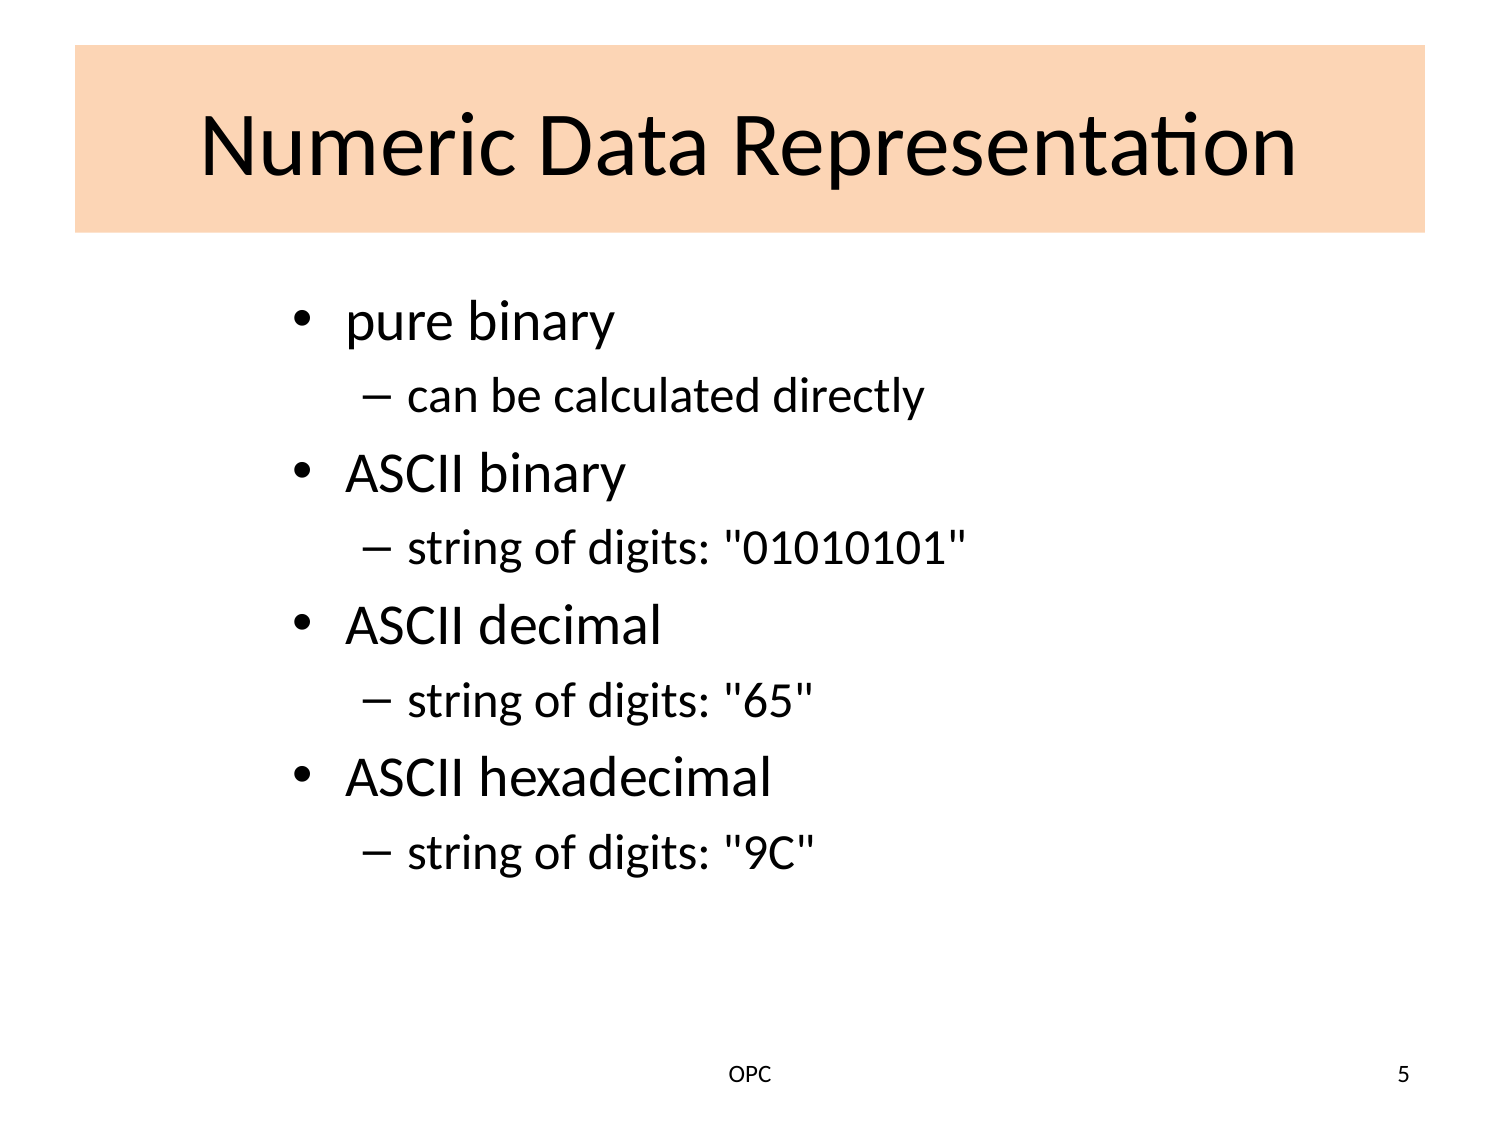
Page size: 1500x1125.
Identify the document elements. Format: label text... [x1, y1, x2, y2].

slide_number 5 [1074, 1042, 1425, 1103]
list pure binary can be calculated directly ASCII binary string of digits: "01010101" ASCII decimal string of digits: "65" ASCII hexadecimal string of digits: "9C" [277, 275, 1215, 888]
title Numeric Data Representation [75, 45, 1425, 233]
footer OPC [512, 1042, 988, 1103]
